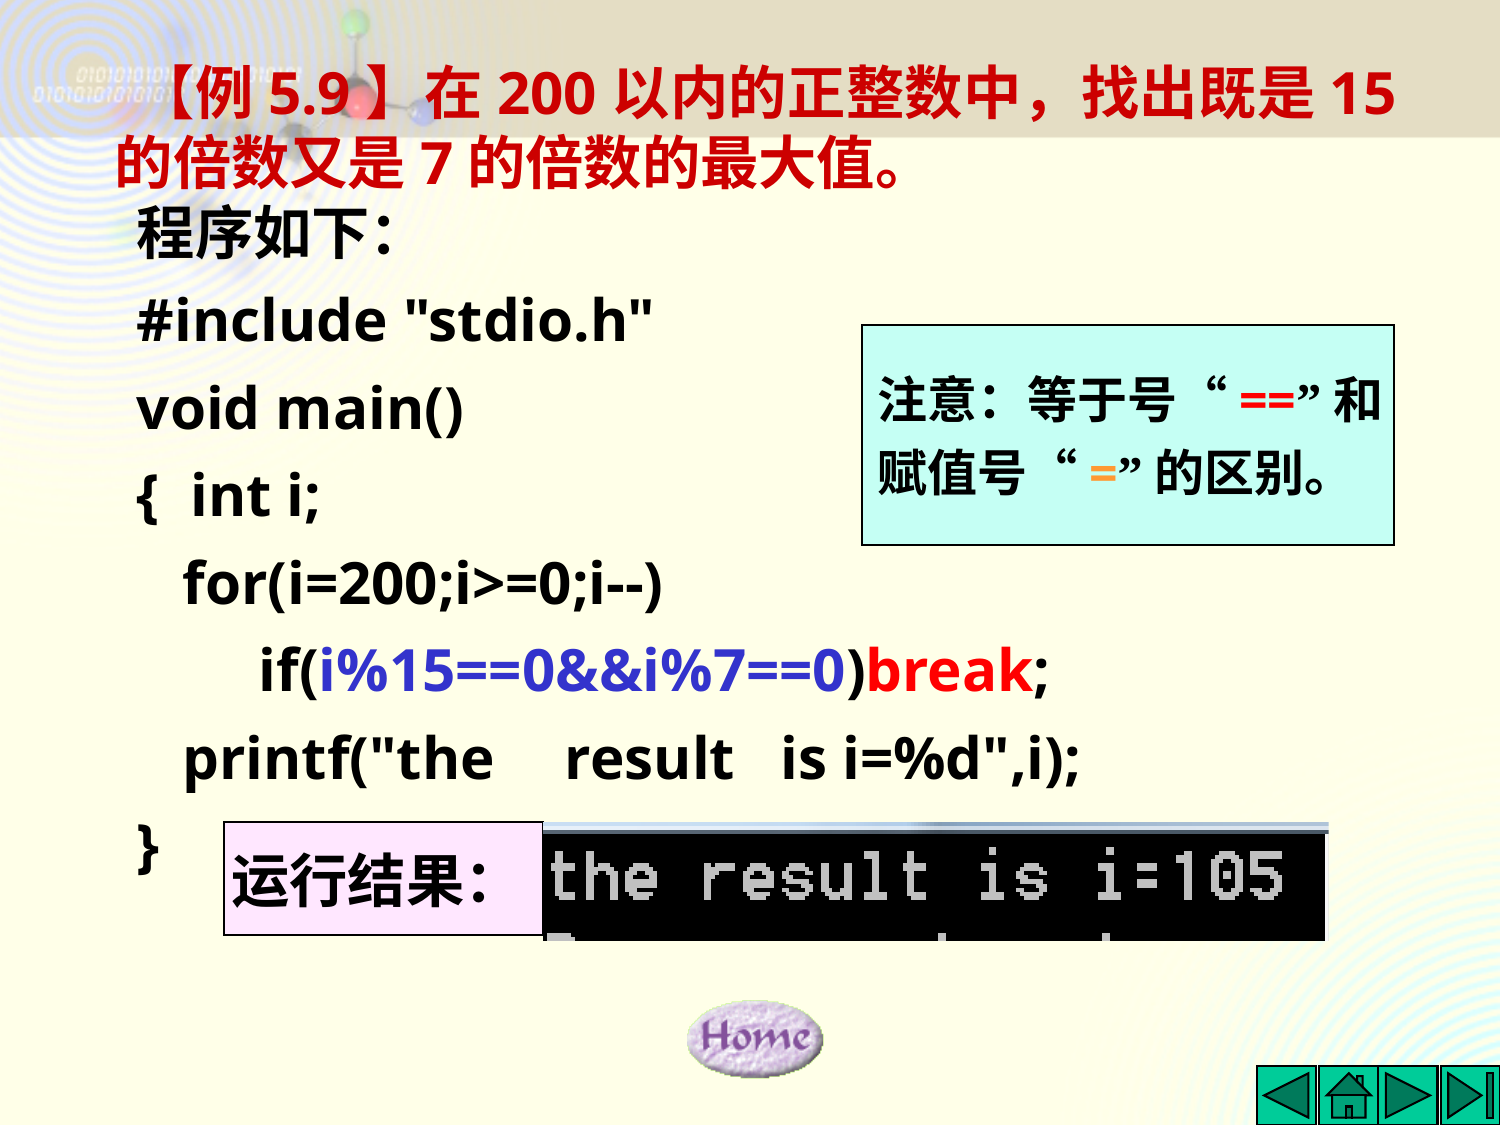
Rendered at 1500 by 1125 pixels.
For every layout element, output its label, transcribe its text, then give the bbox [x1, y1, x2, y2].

text_box 注意：等于号“==”和 赋值号“=”的区别。 [862, 324, 1394, 545]
picture [542, 822, 1329, 941]
picture [687, 999, 826, 1080]
text_box 【例5.9】在200以内的正整数中，找出既是15的倍数又是7的倍数的最大值。 程序如下： #include "stdio.h" void main() { int i; for(i=200;i>=0;i--) if(i%15==0&&i%7==0)break; printf("the result is i=%d",i); } [100, 48, 1426, 886]
text_box 运行结果： [224, 822, 540, 935]
